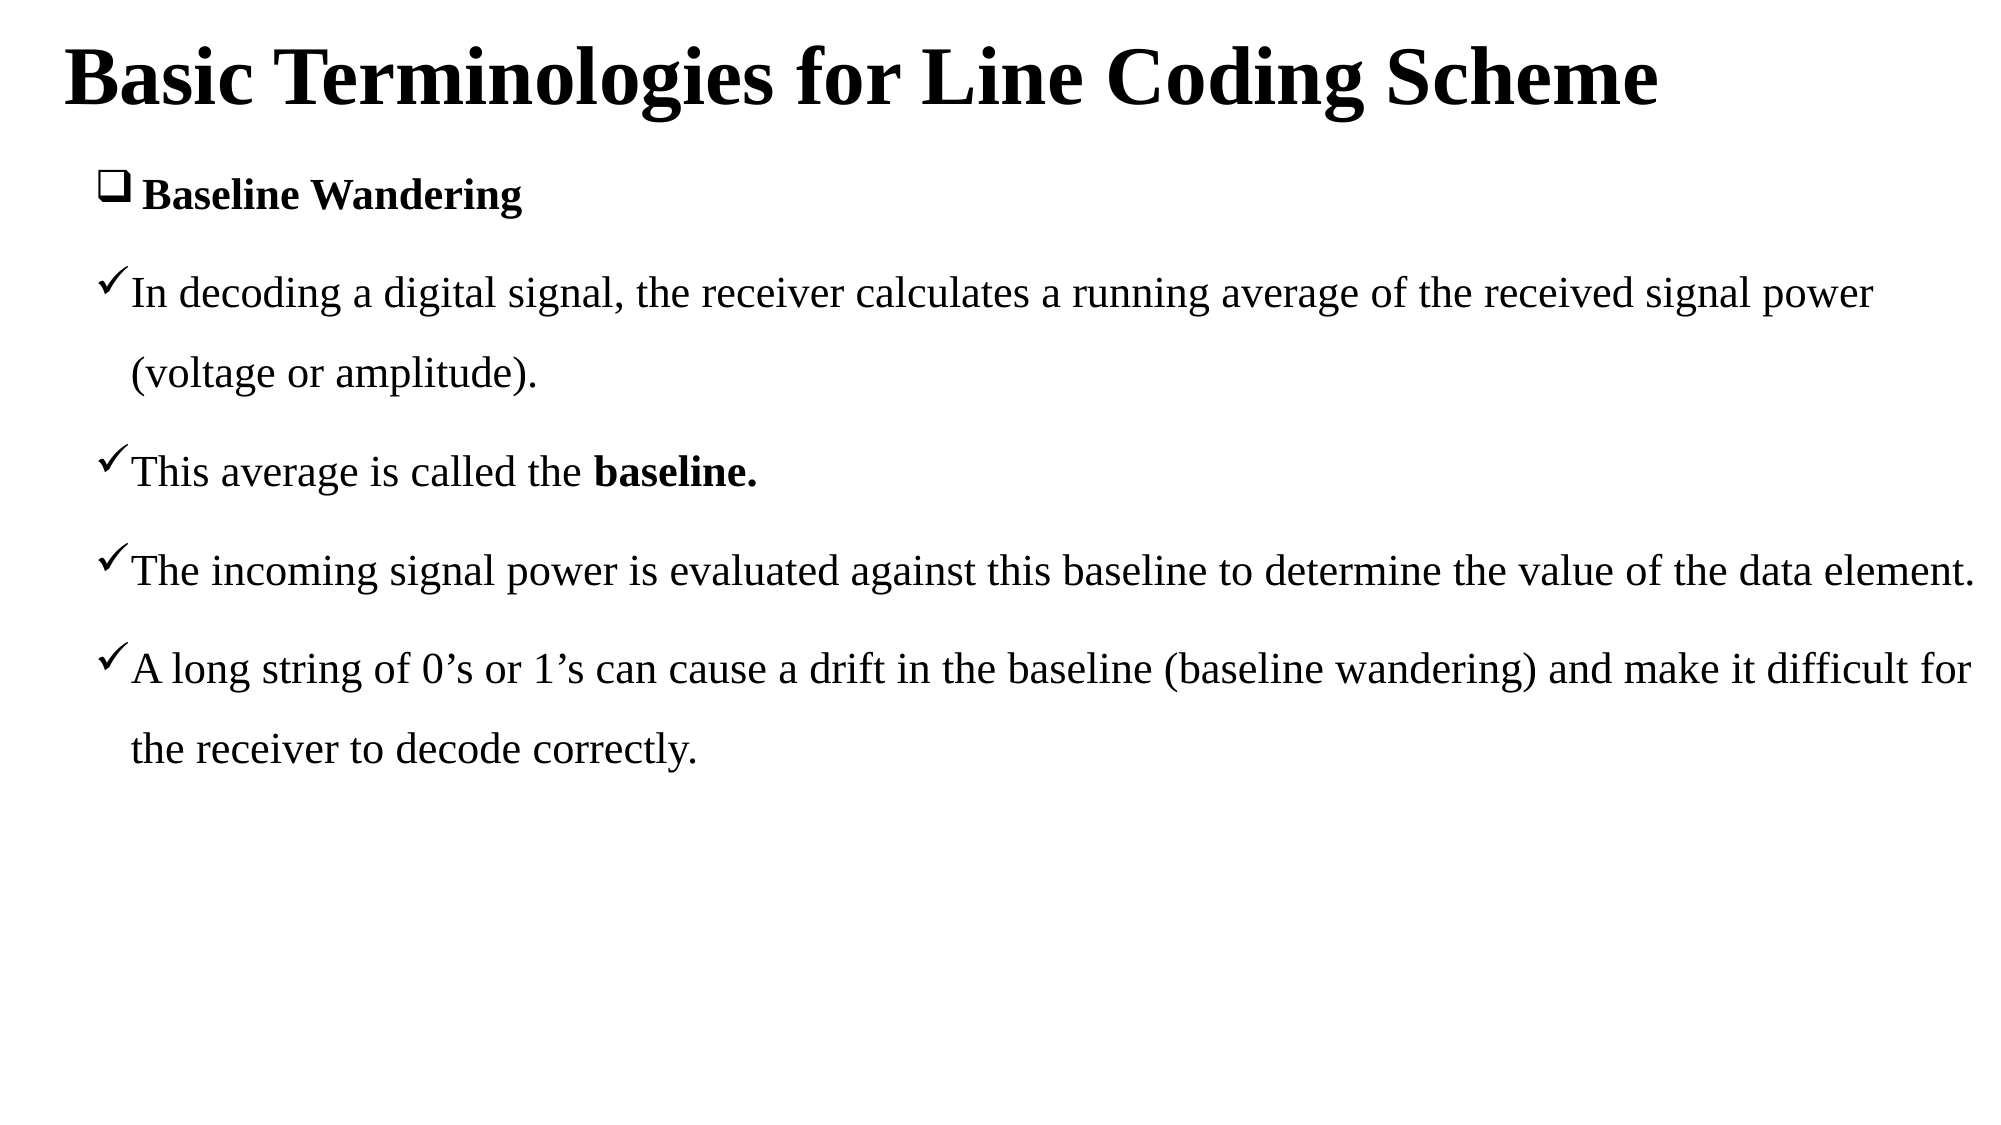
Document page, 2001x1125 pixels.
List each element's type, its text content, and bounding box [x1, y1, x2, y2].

title Basic Terminologies for Line Coding Scheme [49, 25, 1981, 131]
list Baseline Wandering In decoding a digital signal, the receiver calculates a running average of the received signal power (voltage or amplitude). This average is called the baseline. The incoming signal power is evaluated against this baseline to determine the value of the data element. A long string of 0’s or 1’s can cause a drift in the baseline (baseline wandering) and make it difficult for the receiver to decode correctly. [79, 130, 2000, 1125]
